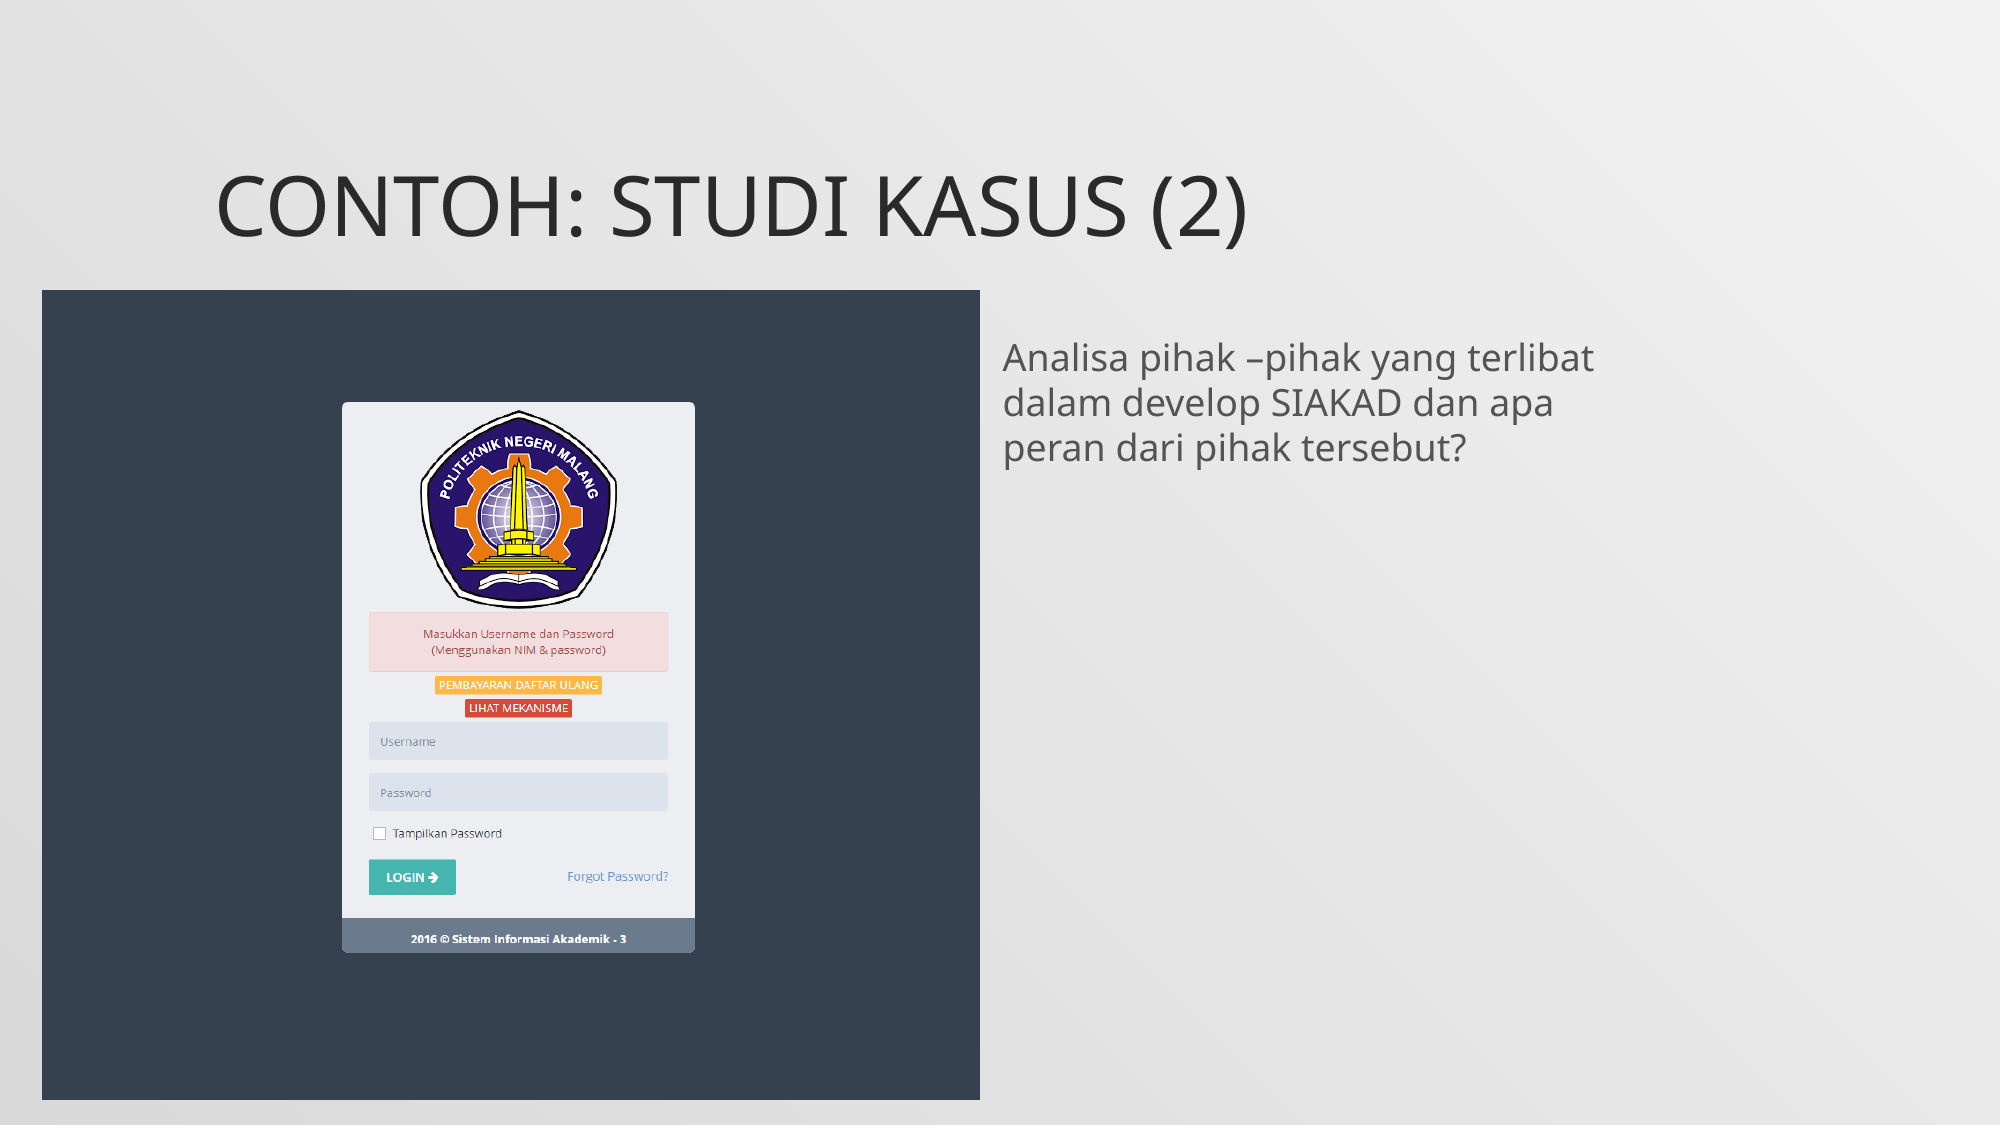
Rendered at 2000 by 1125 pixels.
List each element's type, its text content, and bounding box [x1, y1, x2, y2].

title Contoh: STUDI KASUS (2) [199, 45, 1800, 263]
picture [42, 290, 980, 1100]
text_box Analisa pihak –pihak yang terlibat dalam develop SIAKAD dan apa peran dari pihak tersebut? [987, 326, 1642, 476]
